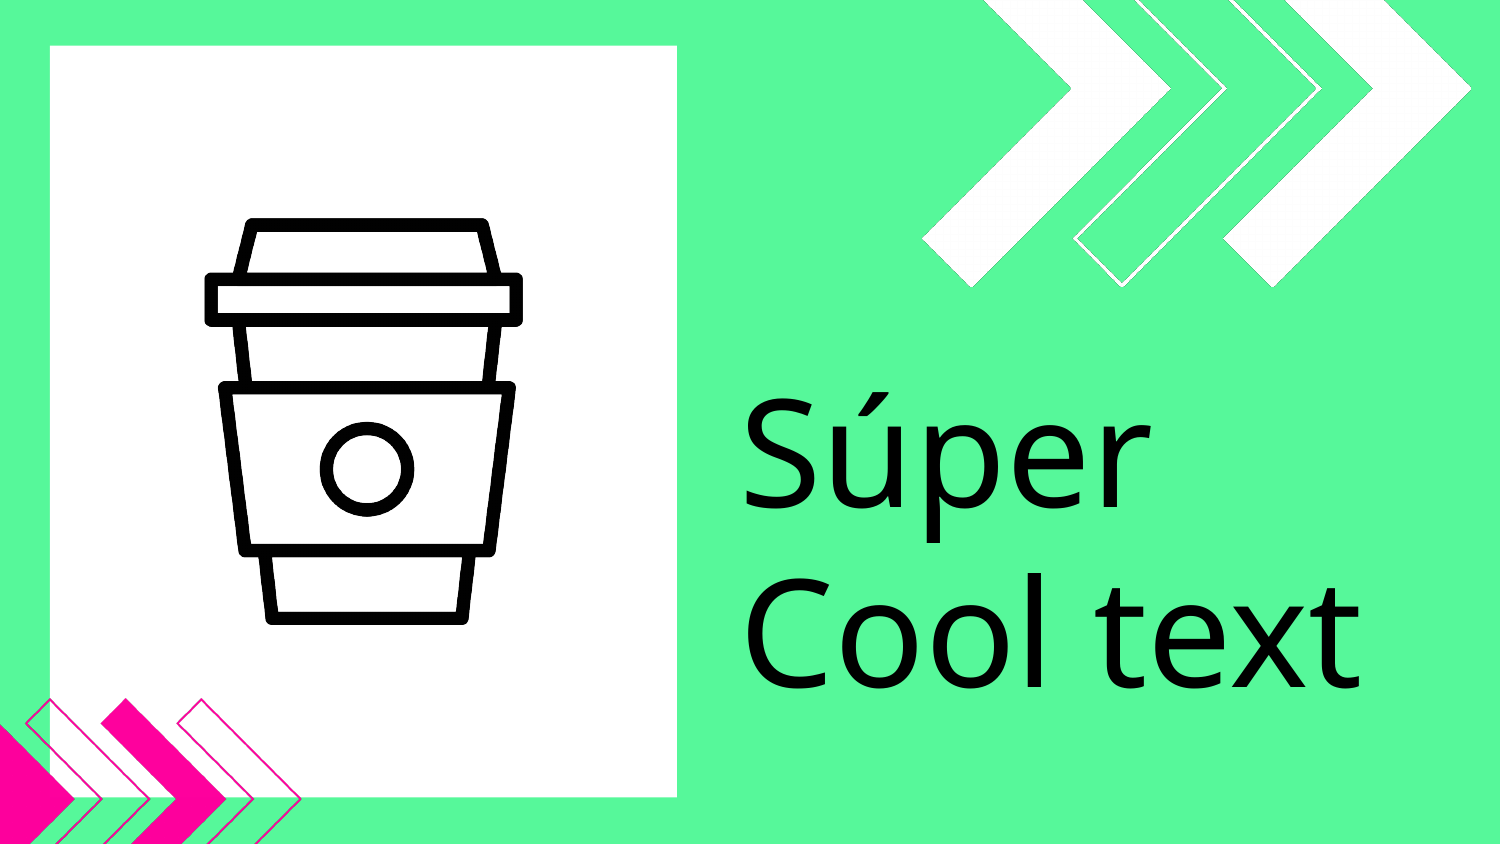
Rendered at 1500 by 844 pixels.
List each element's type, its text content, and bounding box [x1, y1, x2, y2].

text_box Súper Cool text [724, 349, 1434, 694]
picture [921, 0, 1472, 288]
text_box [49, 45, 677, 798]
picture [0, 698, 302, 844]
picture [160, 218, 567, 626]
